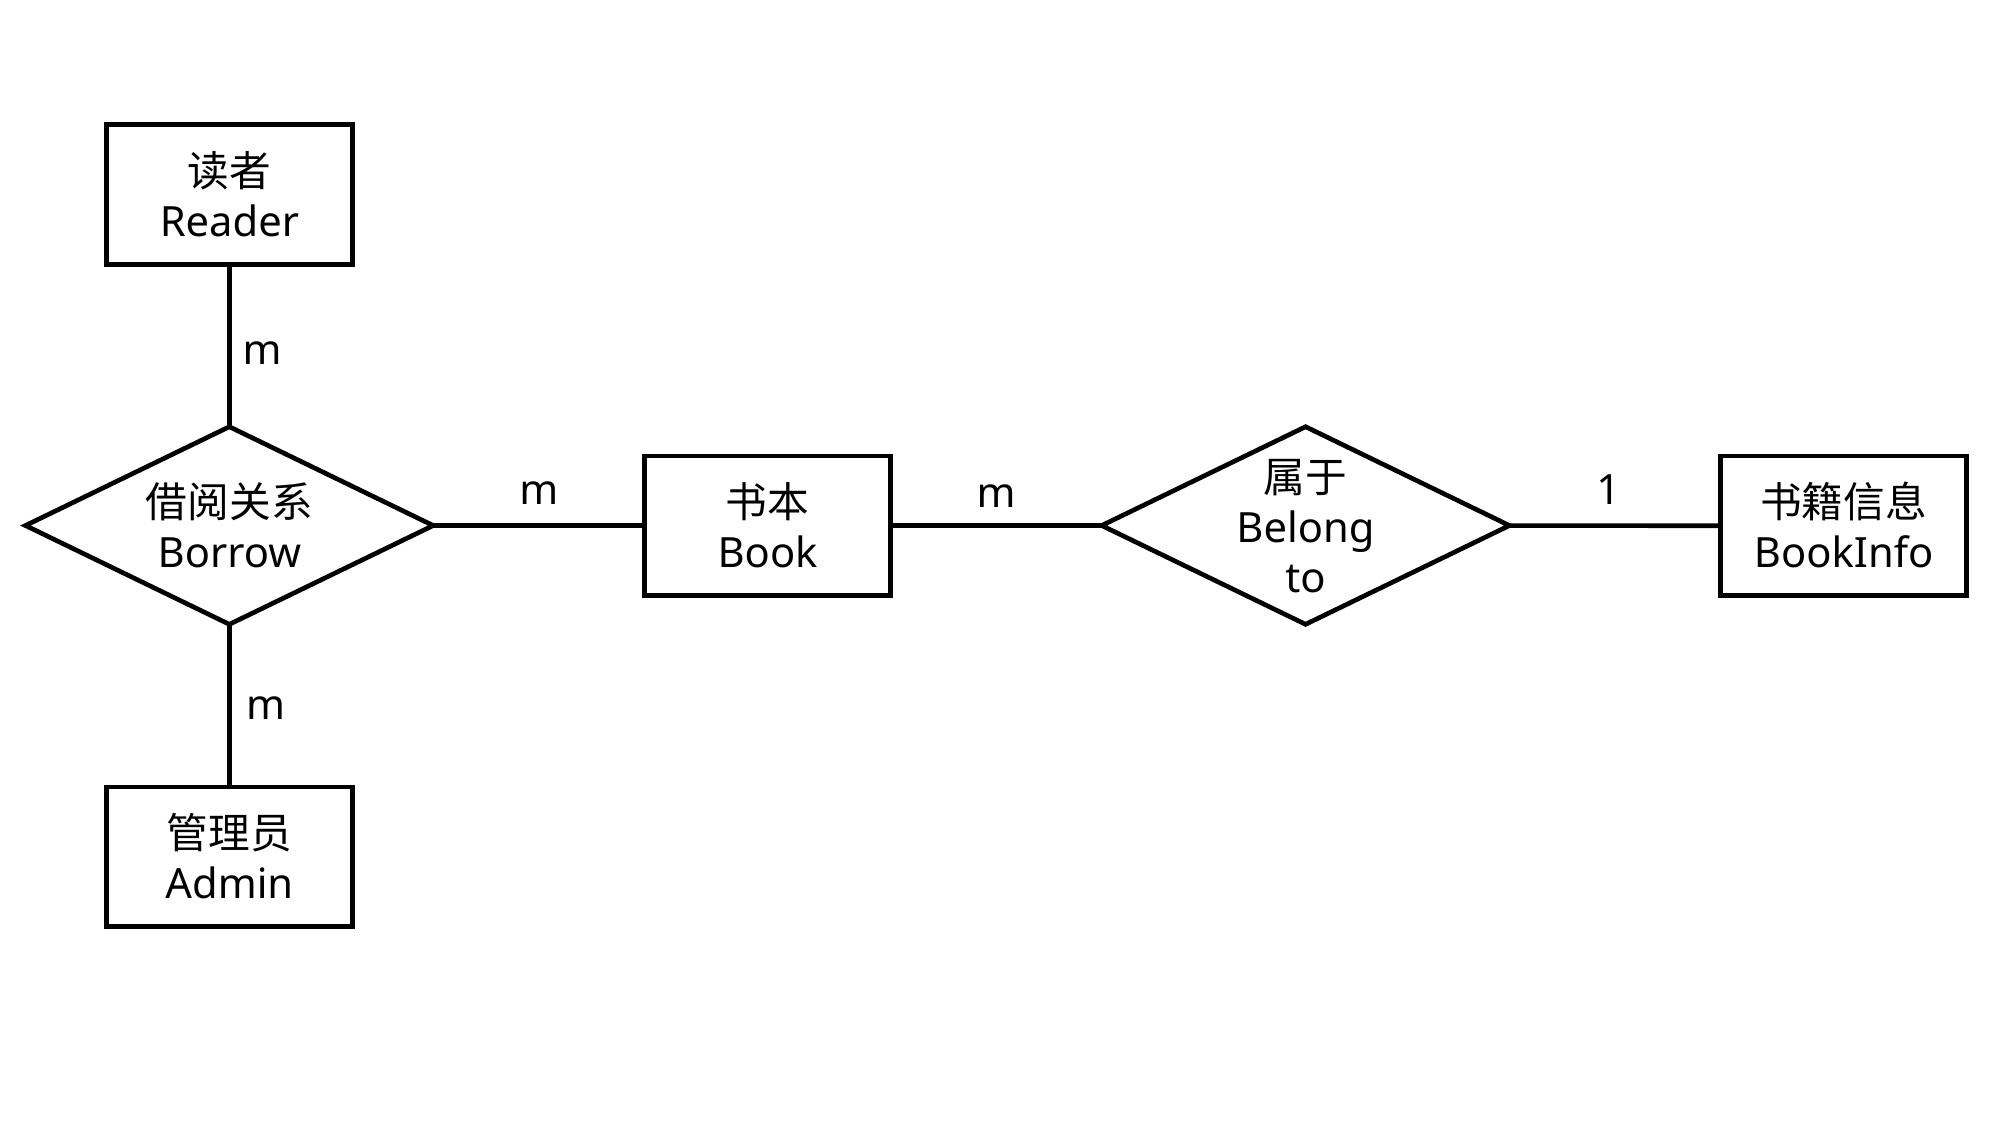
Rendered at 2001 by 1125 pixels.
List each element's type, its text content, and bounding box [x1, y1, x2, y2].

text_box 1 [1581, 455, 1636, 521]
text_box m [961, 457, 1031, 523]
text_box 管理员 Admin [106, 786, 353, 927]
text_box 借阅关系 Borrow [23, 426, 433, 625]
text_box 属于 Belong to [1102, 425, 1509, 626]
text_box 读者 Reader [106, 124, 353, 265]
text_box 书籍信息 BookInfo [1720, 455, 1968, 596]
text_box 书本 Book [644, 455, 891, 596]
text_box m [230, 315, 297, 380]
text_box m [231, 670, 300, 736]
text_box m [504, 455, 574, 521]
